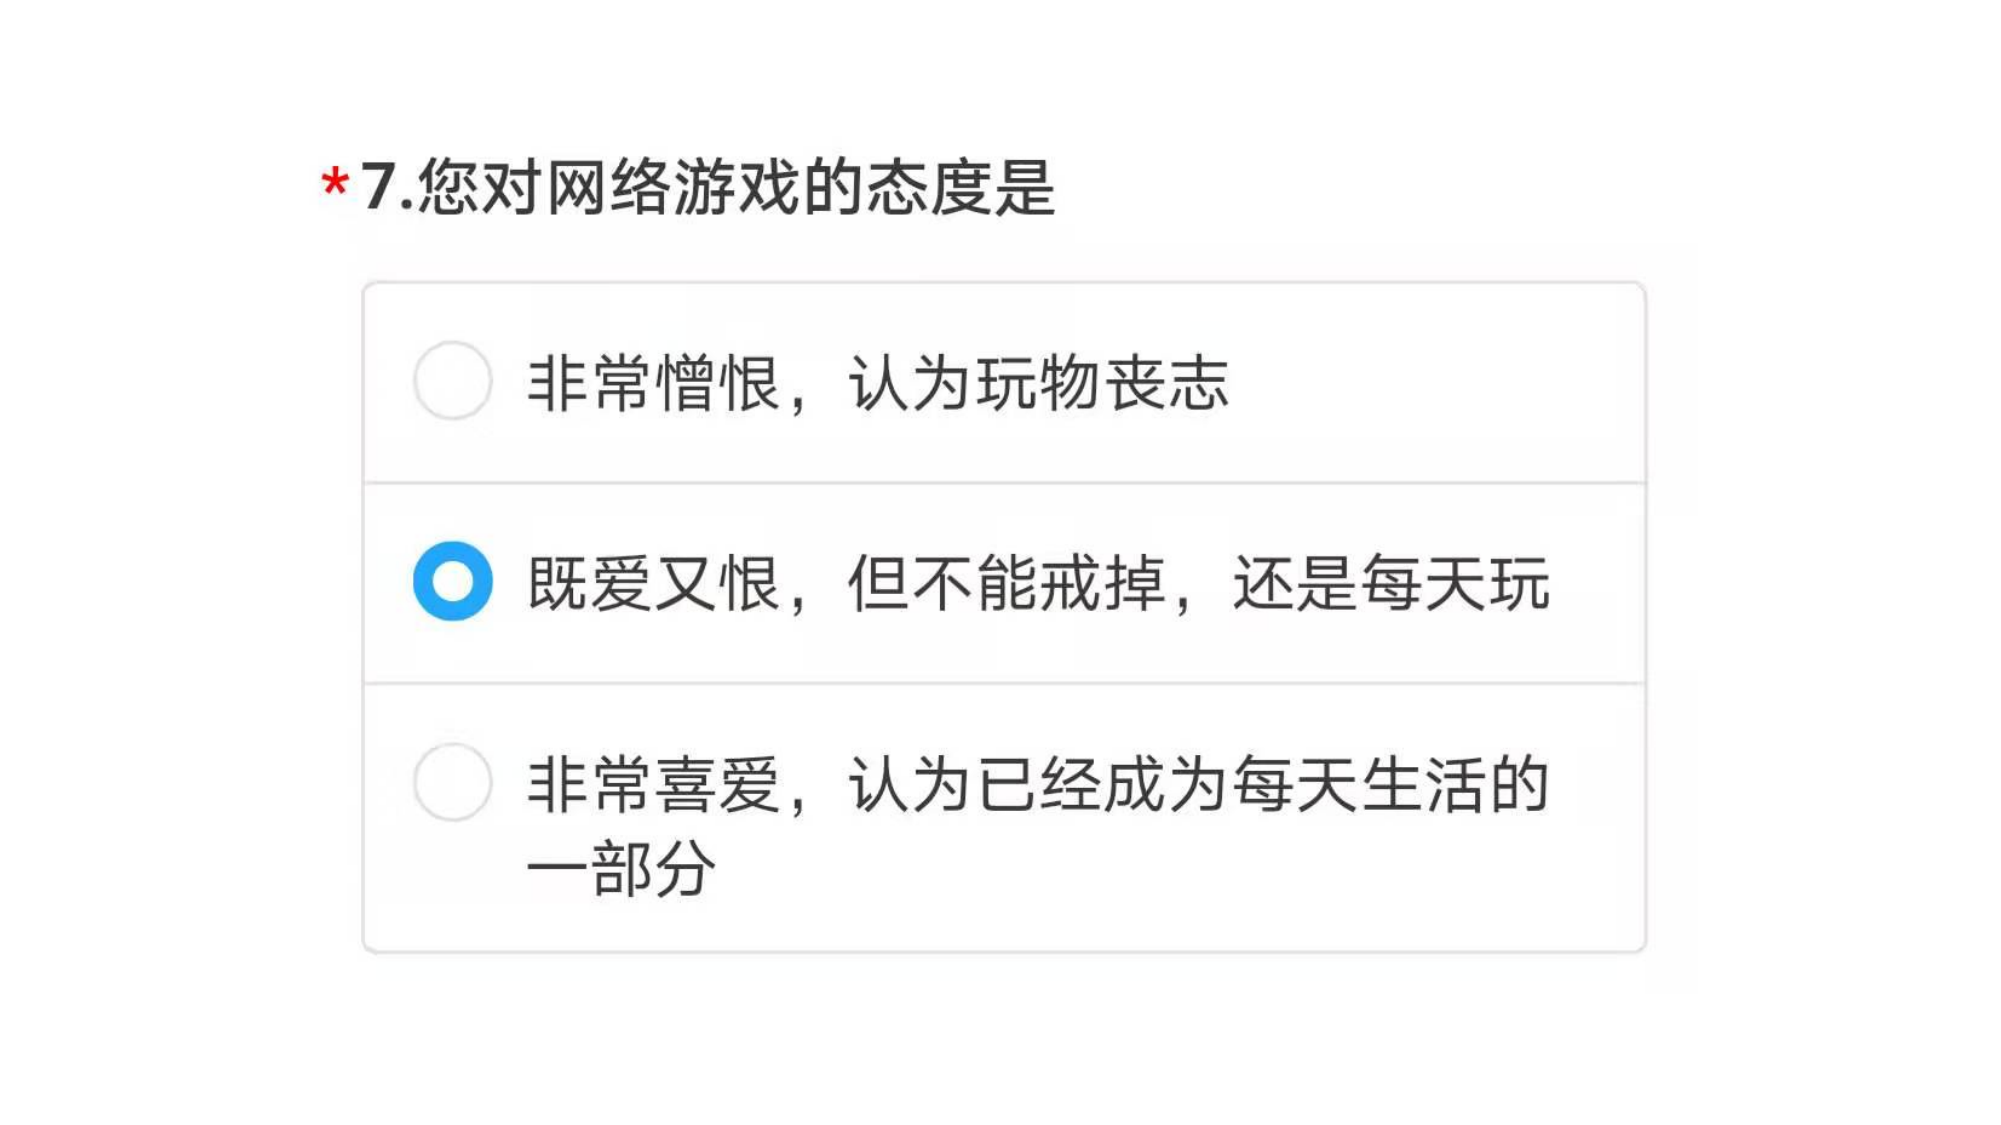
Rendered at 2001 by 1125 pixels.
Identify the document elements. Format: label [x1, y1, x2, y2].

picture [302, 131, 1698, 994]
